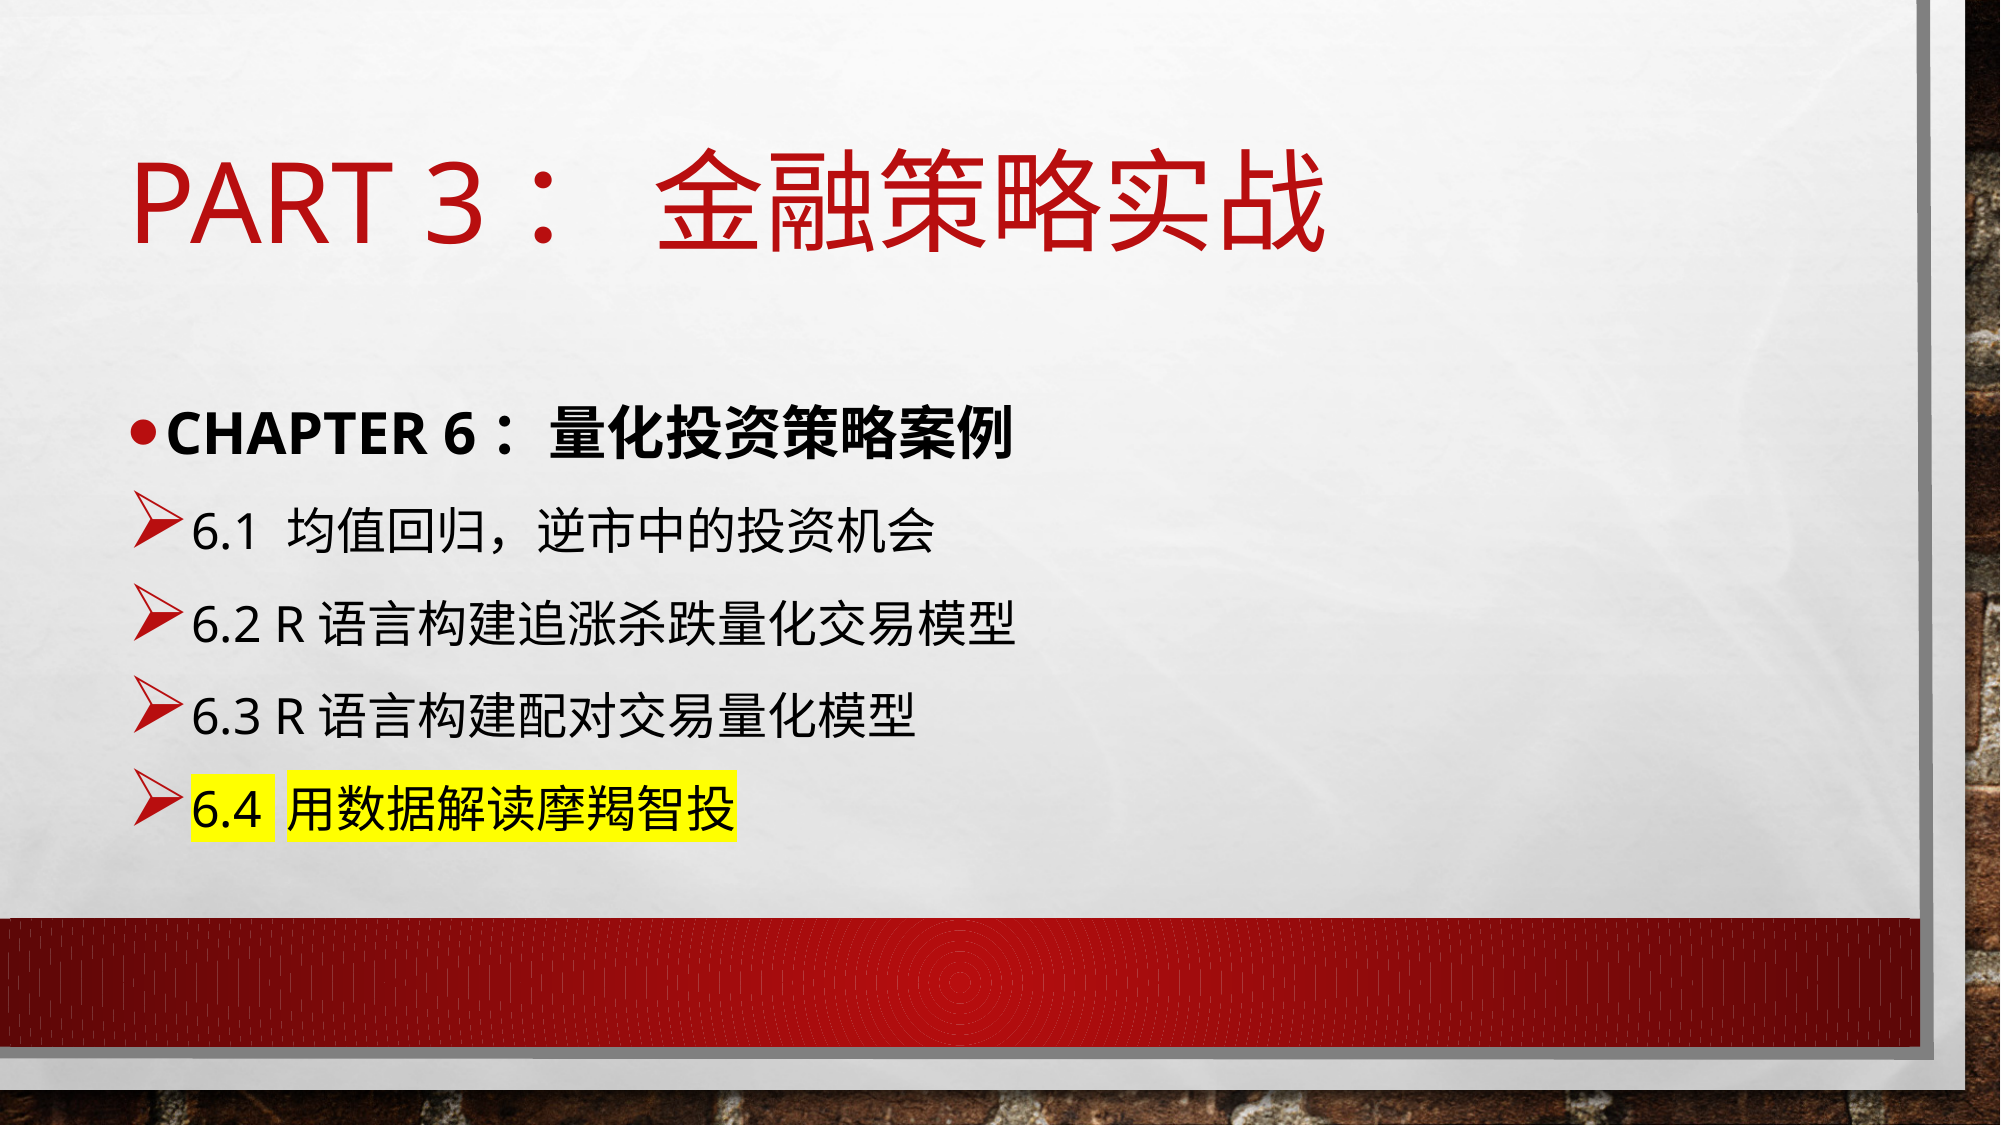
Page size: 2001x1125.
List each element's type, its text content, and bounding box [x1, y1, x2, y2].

picture [0, 0, 2000, 1125]
title Part 3： 金融策略实战 [112, 112, 1848, 302]
list Chapter 6：量化投资策略案例 6.1 均值回归，逆市中的投资机会 6.2 R语言构建追涨杀跌量化交易模型 6.3 R语言构建配对交易量化模型 6.4 用数据解读摩羯智投 [112, 338, 1818, 882]
